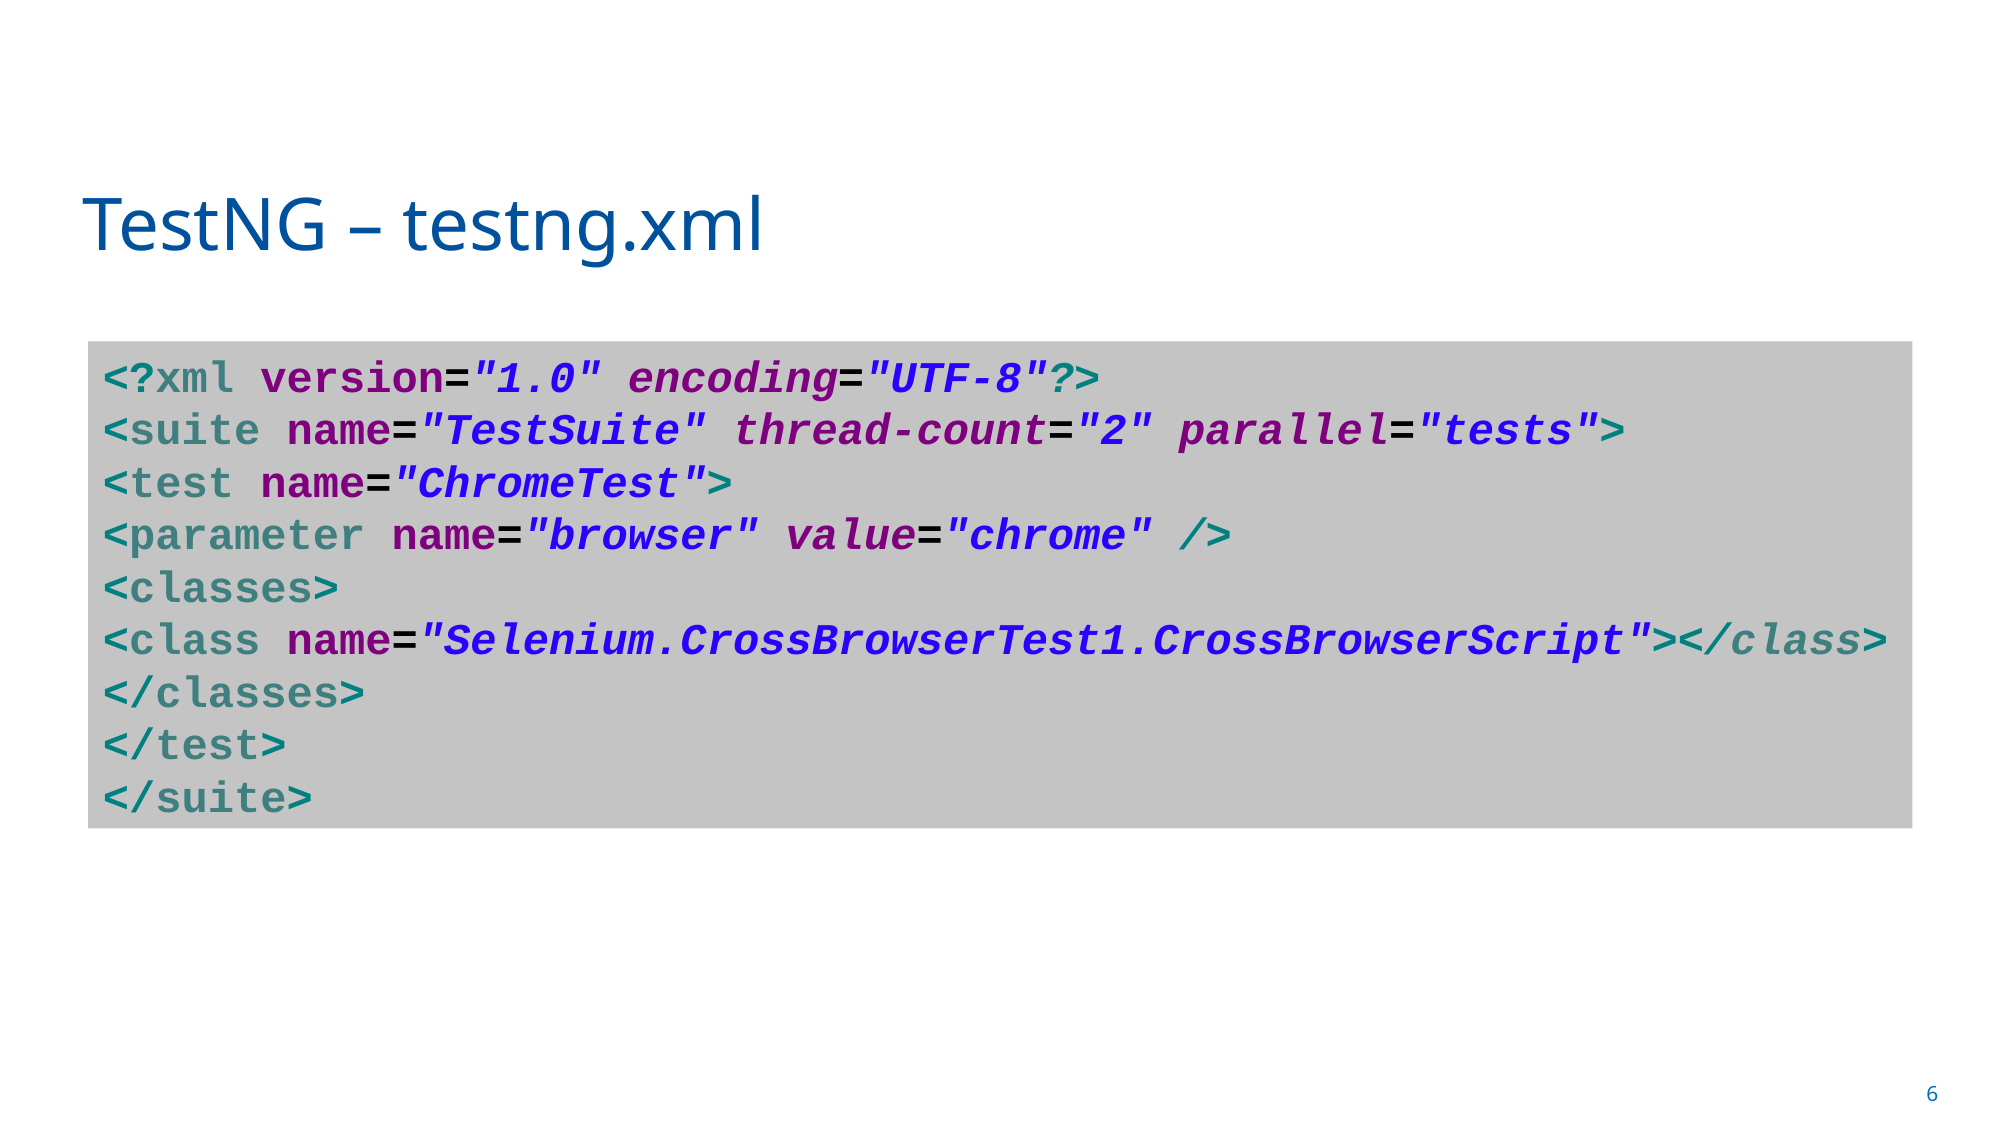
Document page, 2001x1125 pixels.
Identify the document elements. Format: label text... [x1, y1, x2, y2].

title TestNG – testng.xml [67, 170, 1565, 273]
text_box <?xml version="1.0" encoding="UTF-8"?> <suite name="TestSuite" thread-count="2" parallel="tests"> <test name="ChromeTest"> <parameter name="browser" value="chrome" /> <classes> <class name="Selenium.CrossBrowserTest1.CrossBrowserScript"></class> </classes> </test> </suite> [88, 341, 1913, 829]
